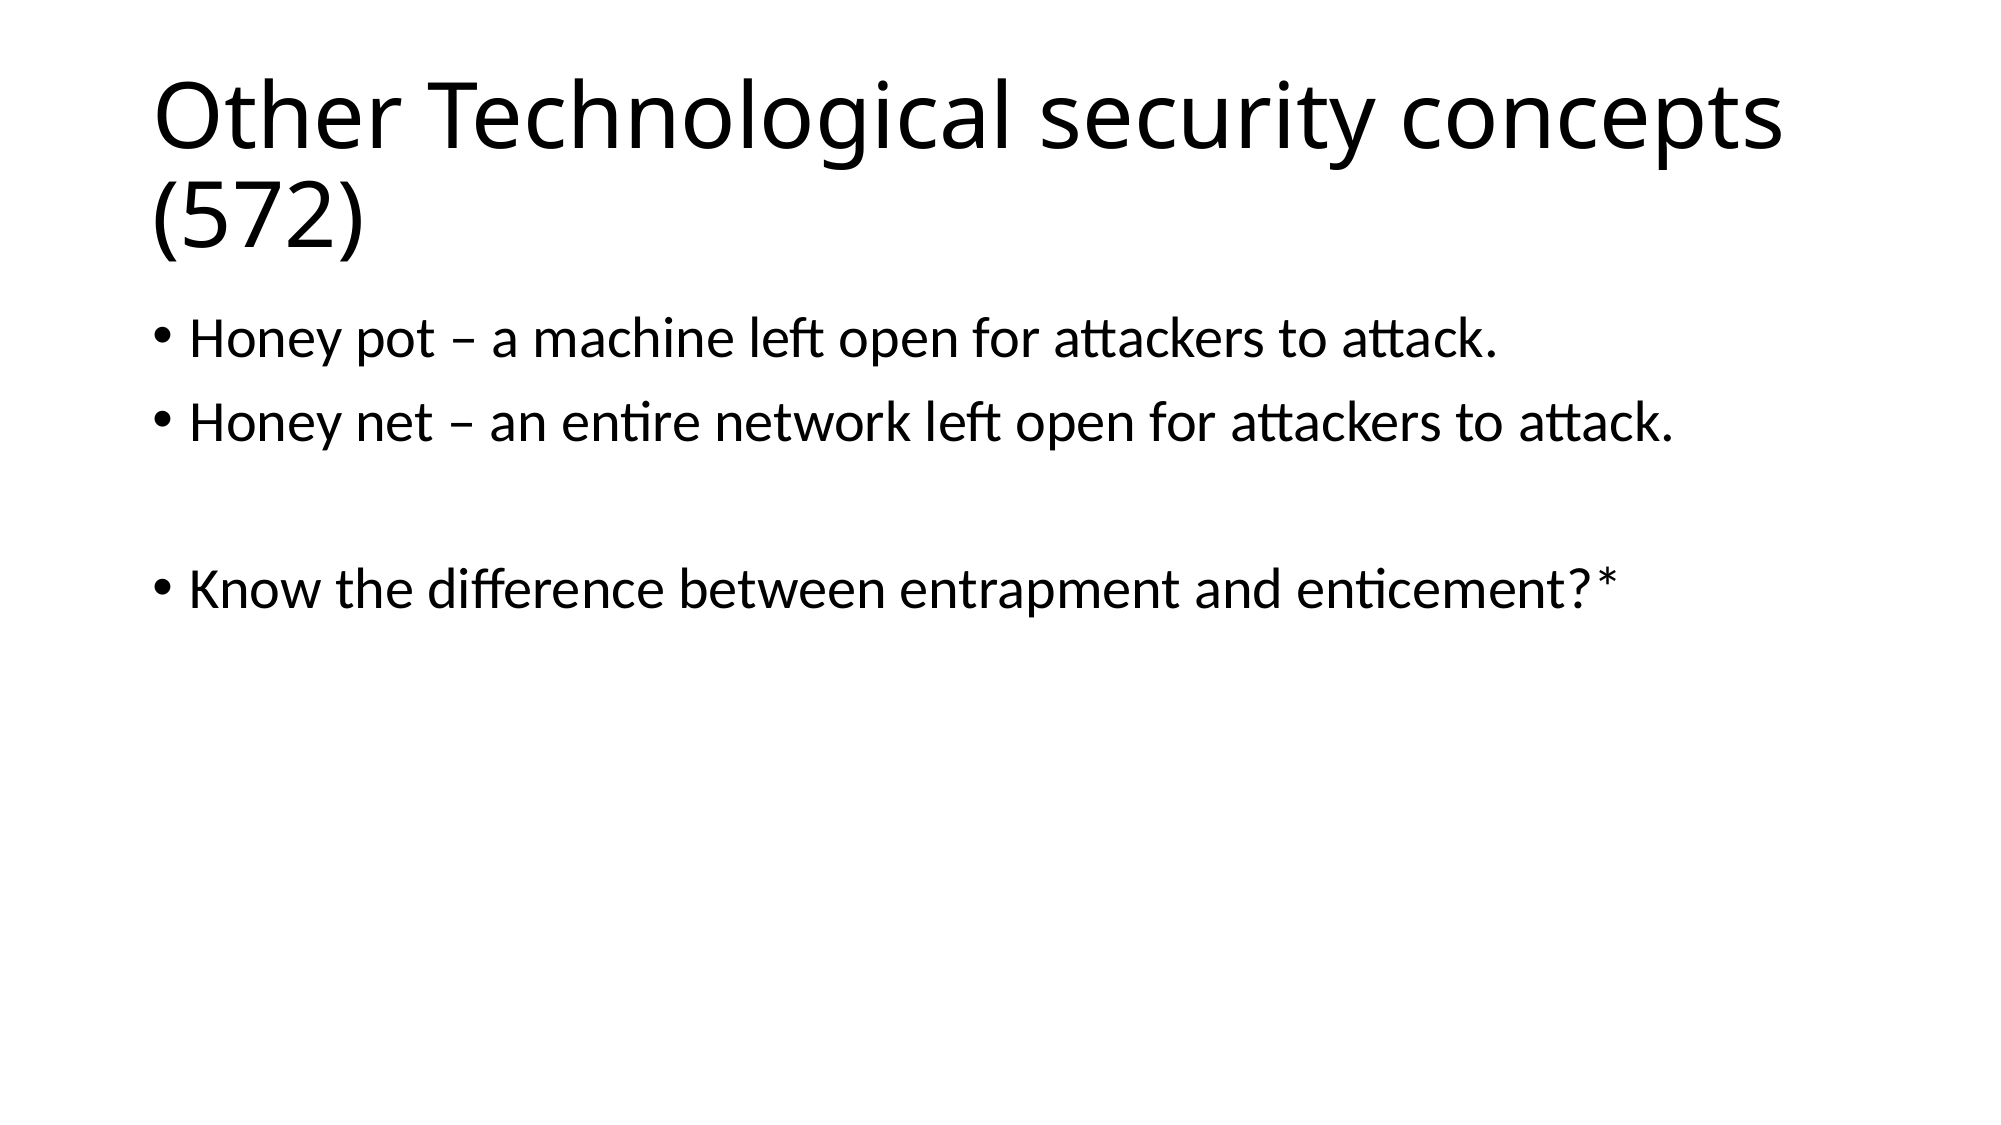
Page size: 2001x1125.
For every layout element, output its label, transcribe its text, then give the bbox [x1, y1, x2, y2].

title Other Technological security concepts (572) [137, 59, 1863, 278]
list Honey pot – a machine left open for attackers to attack. Honey net – an entire network left open for attackers to attack. Know the difference between entrapment and enticement?* [137, 299, 1863, 1014]
